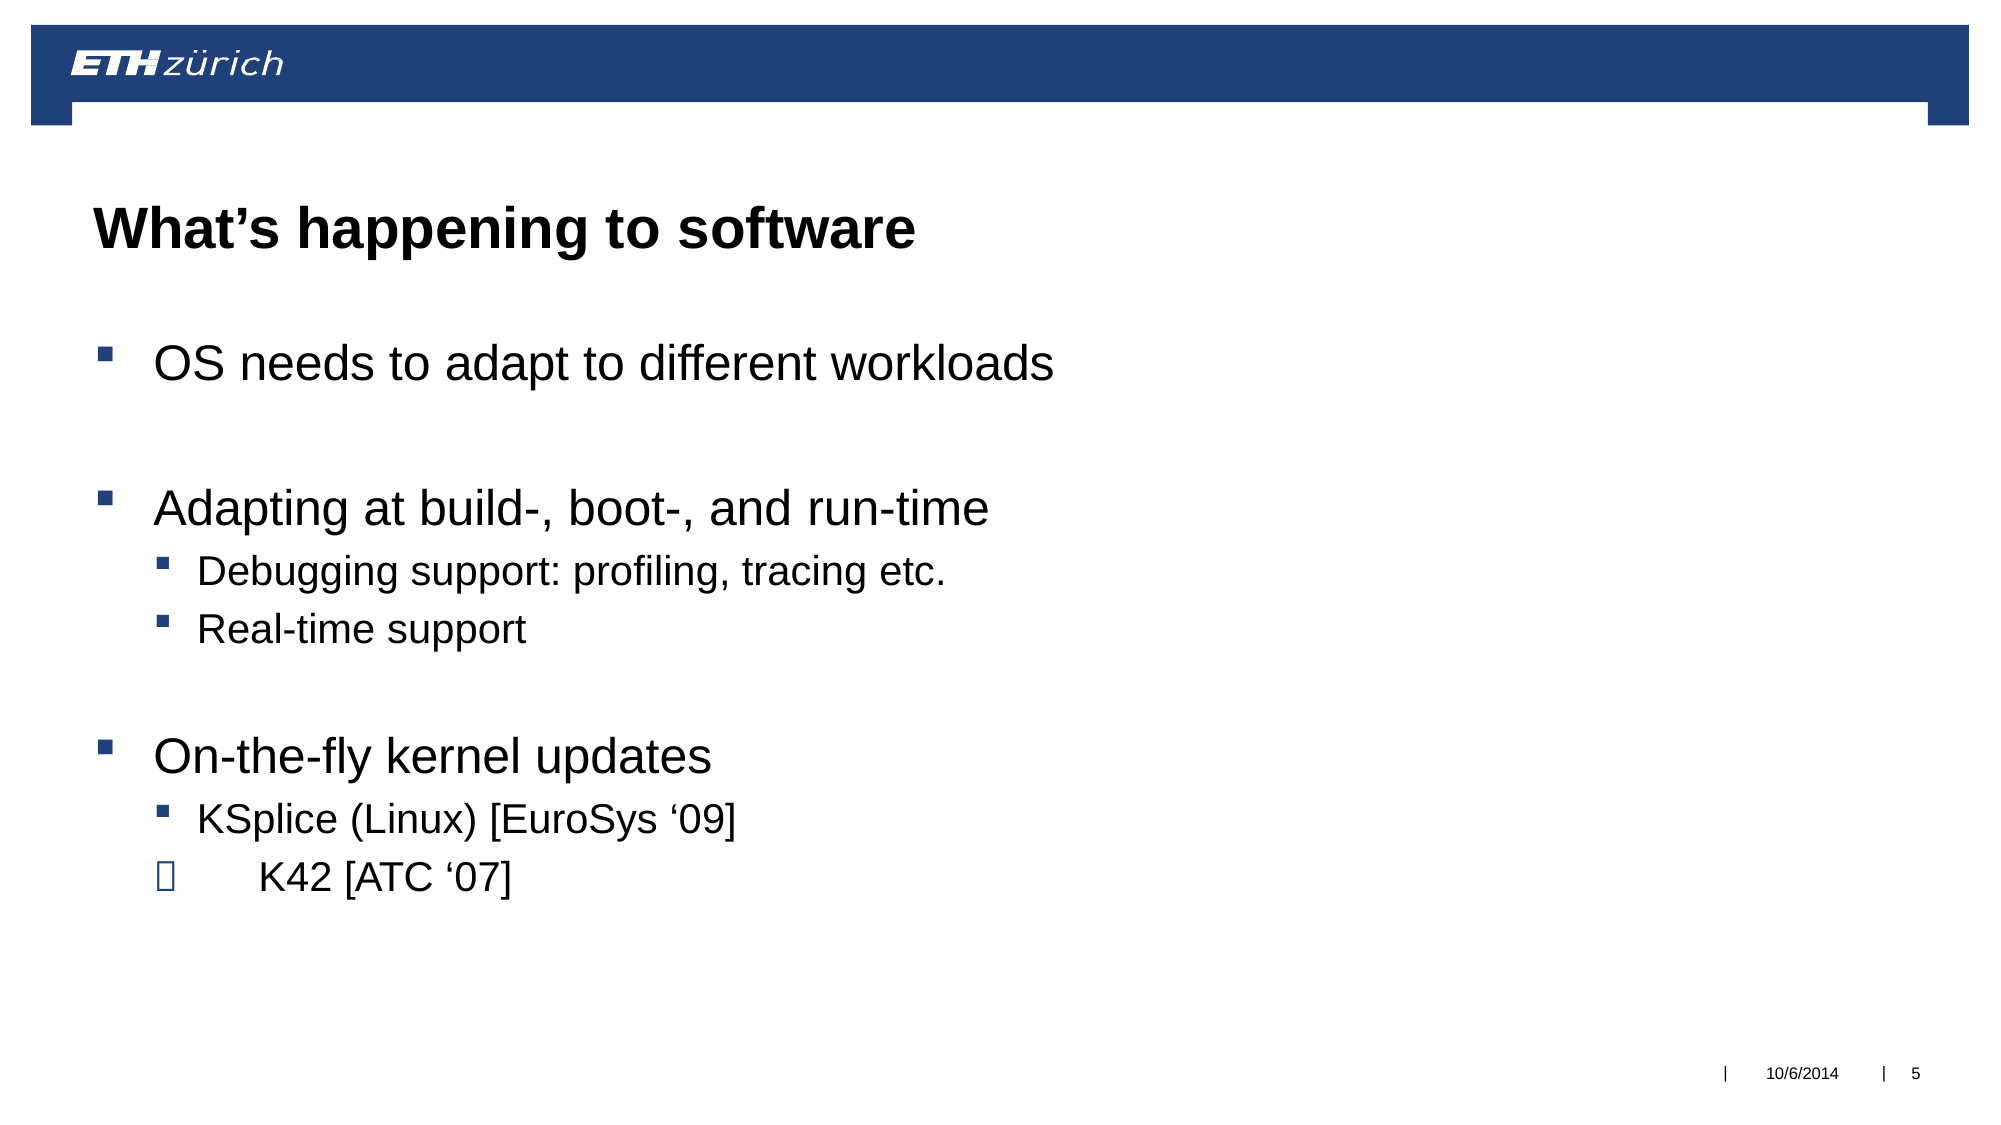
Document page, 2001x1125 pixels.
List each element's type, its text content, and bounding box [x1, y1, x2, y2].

footer 10/6/2014 [1764, 1064, 1843, 1125]
text_box | [1721, 1062, 1730, 1082]
text_box OS needs to adapt to different workloads Adapting at build-, boot-, and run-time Debugging support: profiling, tracing etc. Real-time support On-the-fly kernel updates KSplice (Linux) [EuroSys ‘09]  K42 [ATC ‘07] [91, 330, 1060, 901]
slide_number 5 [1902, 1064, 1930, 1125]
text_box | [1879, 1062, 1889, 1082]
title What’s happening to software [92, 175, 1908, 378]
